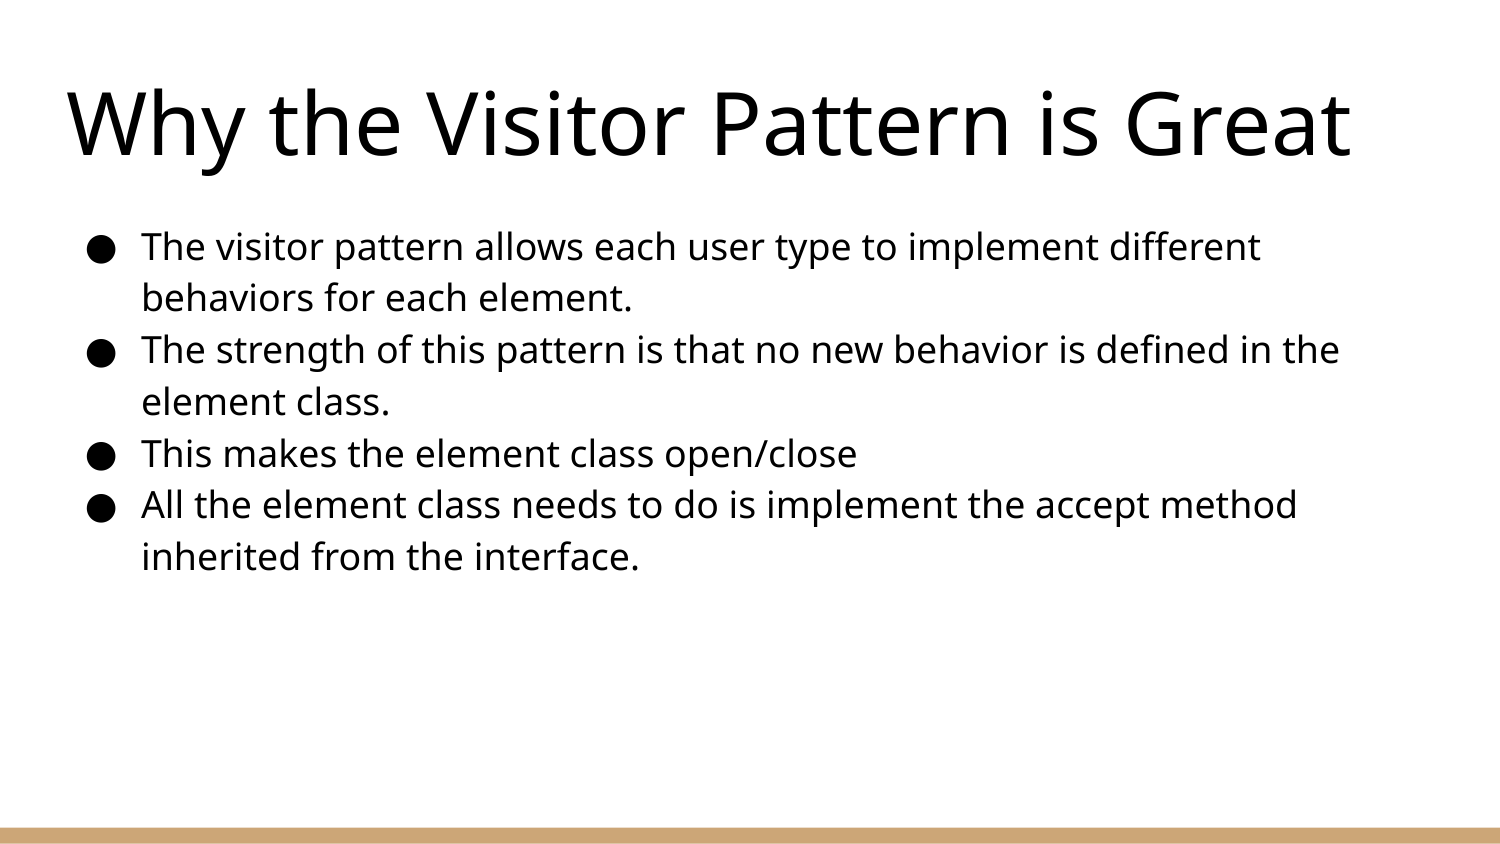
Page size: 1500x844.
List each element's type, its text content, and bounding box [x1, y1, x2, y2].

list The visitor pattern allows each user type to implement different behaviors for each element. The strength of this pattern is that no new behavior is defined in the element class. This makes the element class open/close All the element class needs to do is implement the accept method inherited from the interface. [51, 200, 1449, 752]
title Why the Visitor Pattern is Great [51, 51, 1449, 189]
